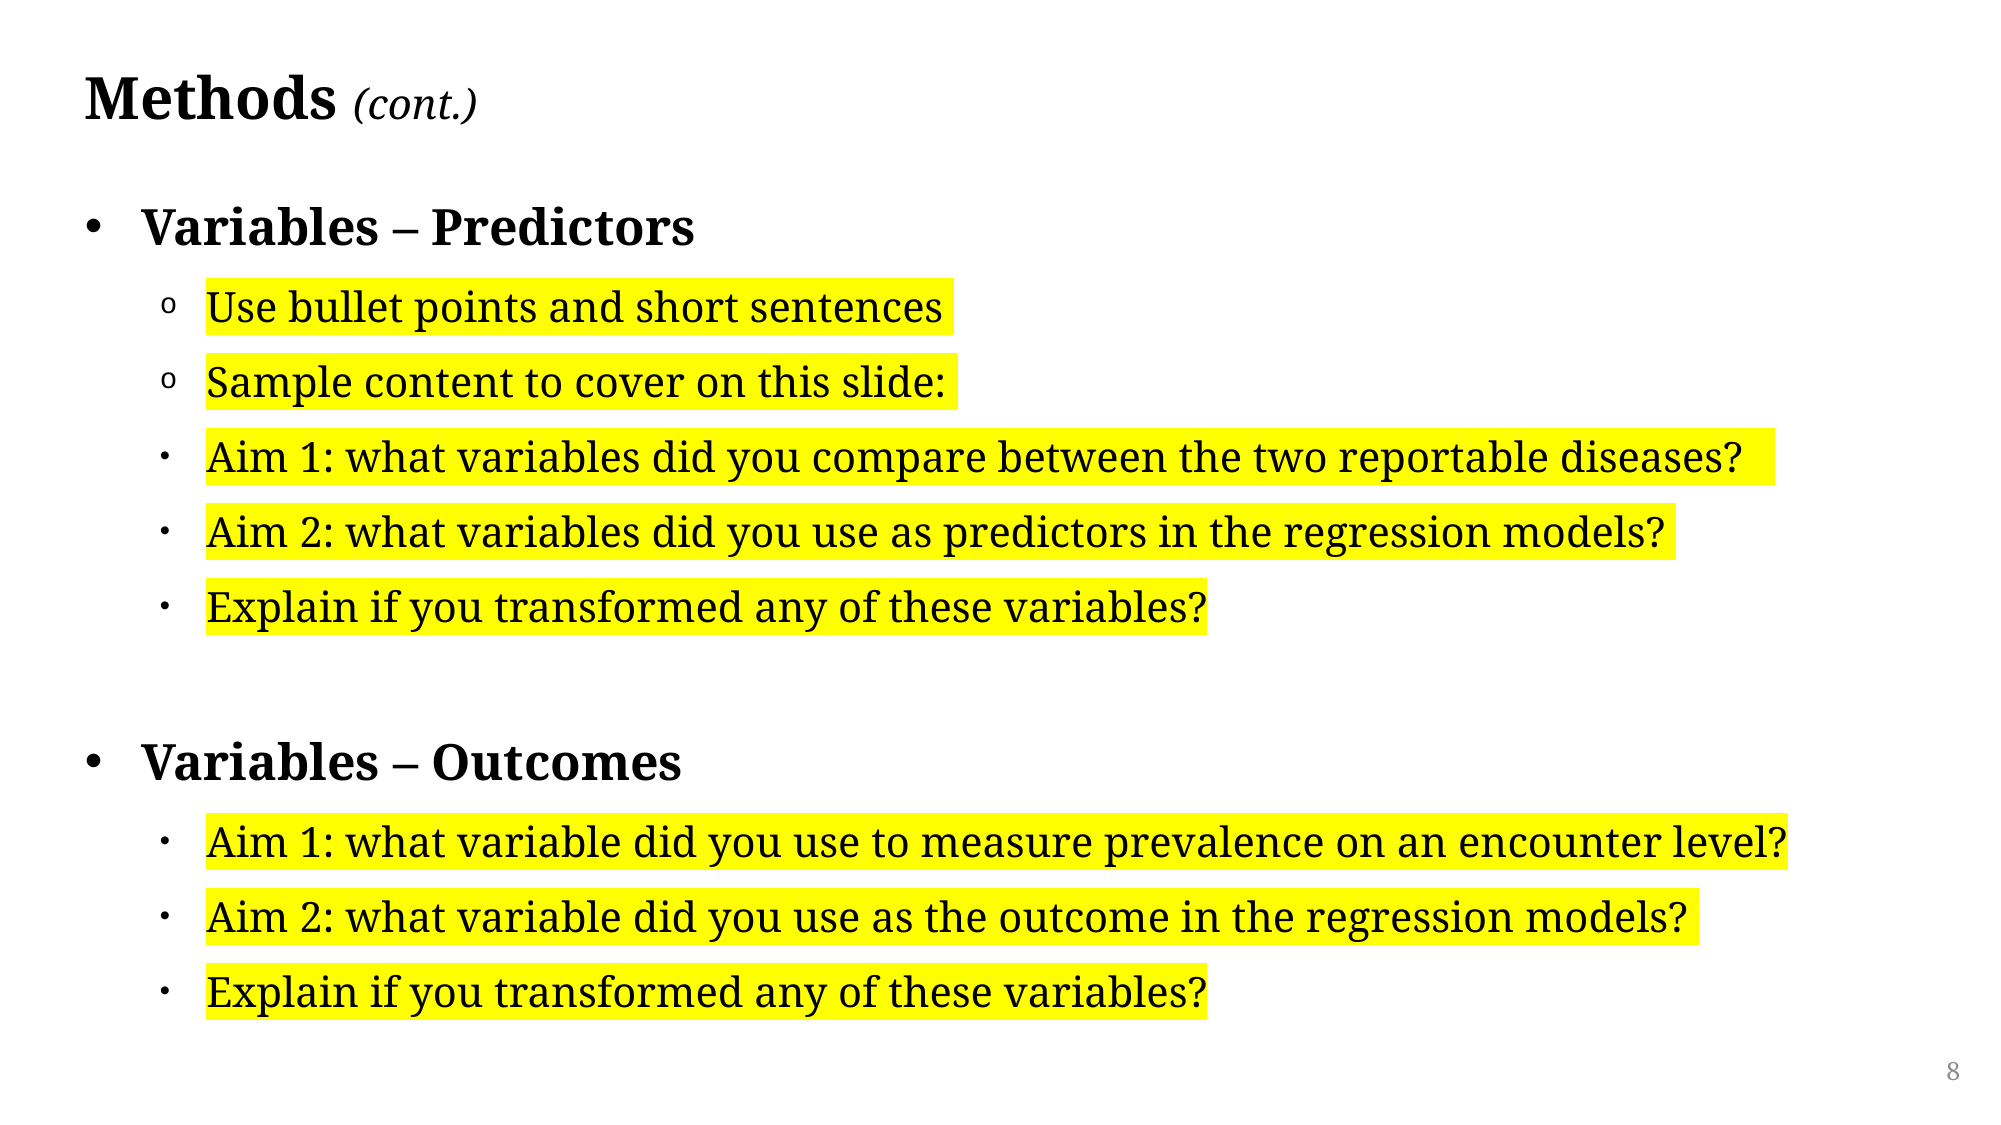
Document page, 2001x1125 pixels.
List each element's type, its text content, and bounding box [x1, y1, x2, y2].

text_box Variables – Predictors Use bullet points and short sentences Sample content to cover on this slide: Aim 1: what variables did you compare between the two reportable diseases? Aim 2: what variables did you use as predictors in the regression models? Explain if you transformed any of these variables? Variables – Outcomes Aim 1: what variable did you use to measure prevalence on an encounter level? Aim 2: what variable did you use as the outcome in the regression models? Explain if you transformed any of these variables? [70, 188, 1944, 1056]
slide_number 8 [1524, 1042, 1975, 1103]
title Methods (cont.) [70, 38, 1890, 163]
